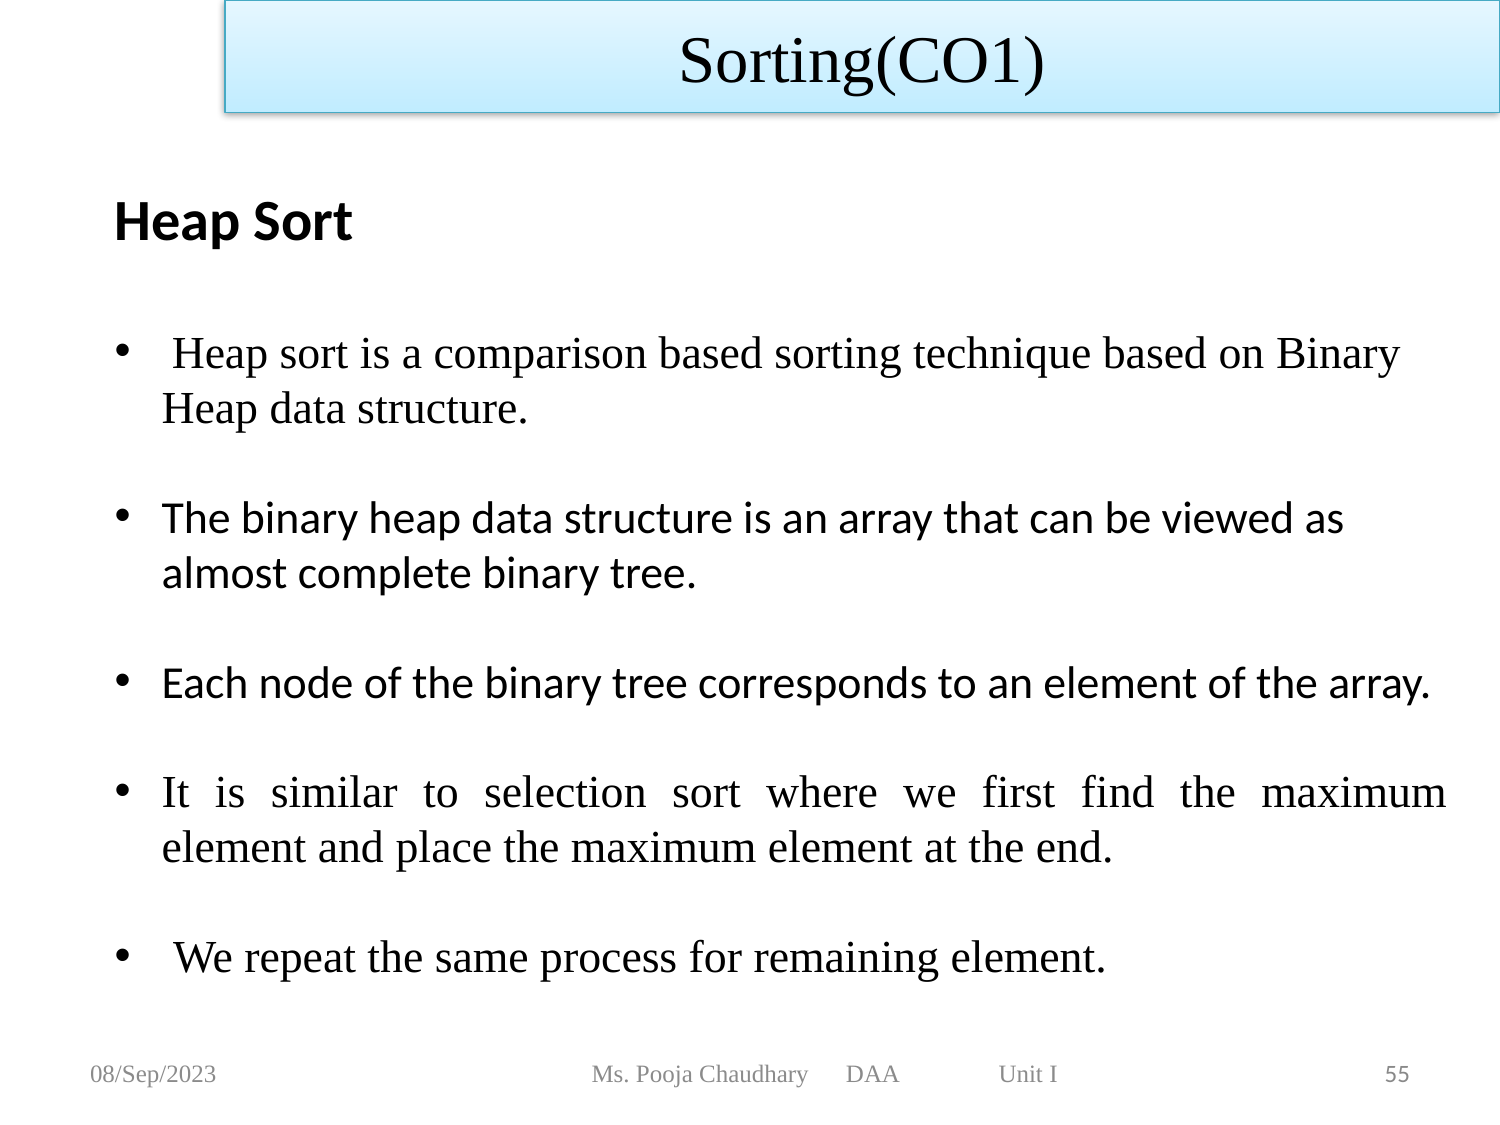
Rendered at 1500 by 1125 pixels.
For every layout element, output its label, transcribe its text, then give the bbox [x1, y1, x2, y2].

slide_number 55 [1074, 1045, 1425, 1103]
footer Ms. Pooja Chaudhary DAA Unit I [412, 1045, 1074, 1103]
text_box Heap Sort Heap sort is a comparison based sorting technique based on Binary Heap data structure. The binary heap data structure is an array that can be viewed as almost complete binary tree. Each node of the binary tree corresponds to an element of the array. It is similar to selection sort where we first find the maximum element and place the maximum element at the end. We repeat the same process for remaining element. [99, 174, 1463, 1045]
slide_number 08/Sep/2023 [75, 1042, 412, 1103]
text_box Sorting(CO1) [224, 0, 1500, 113]
